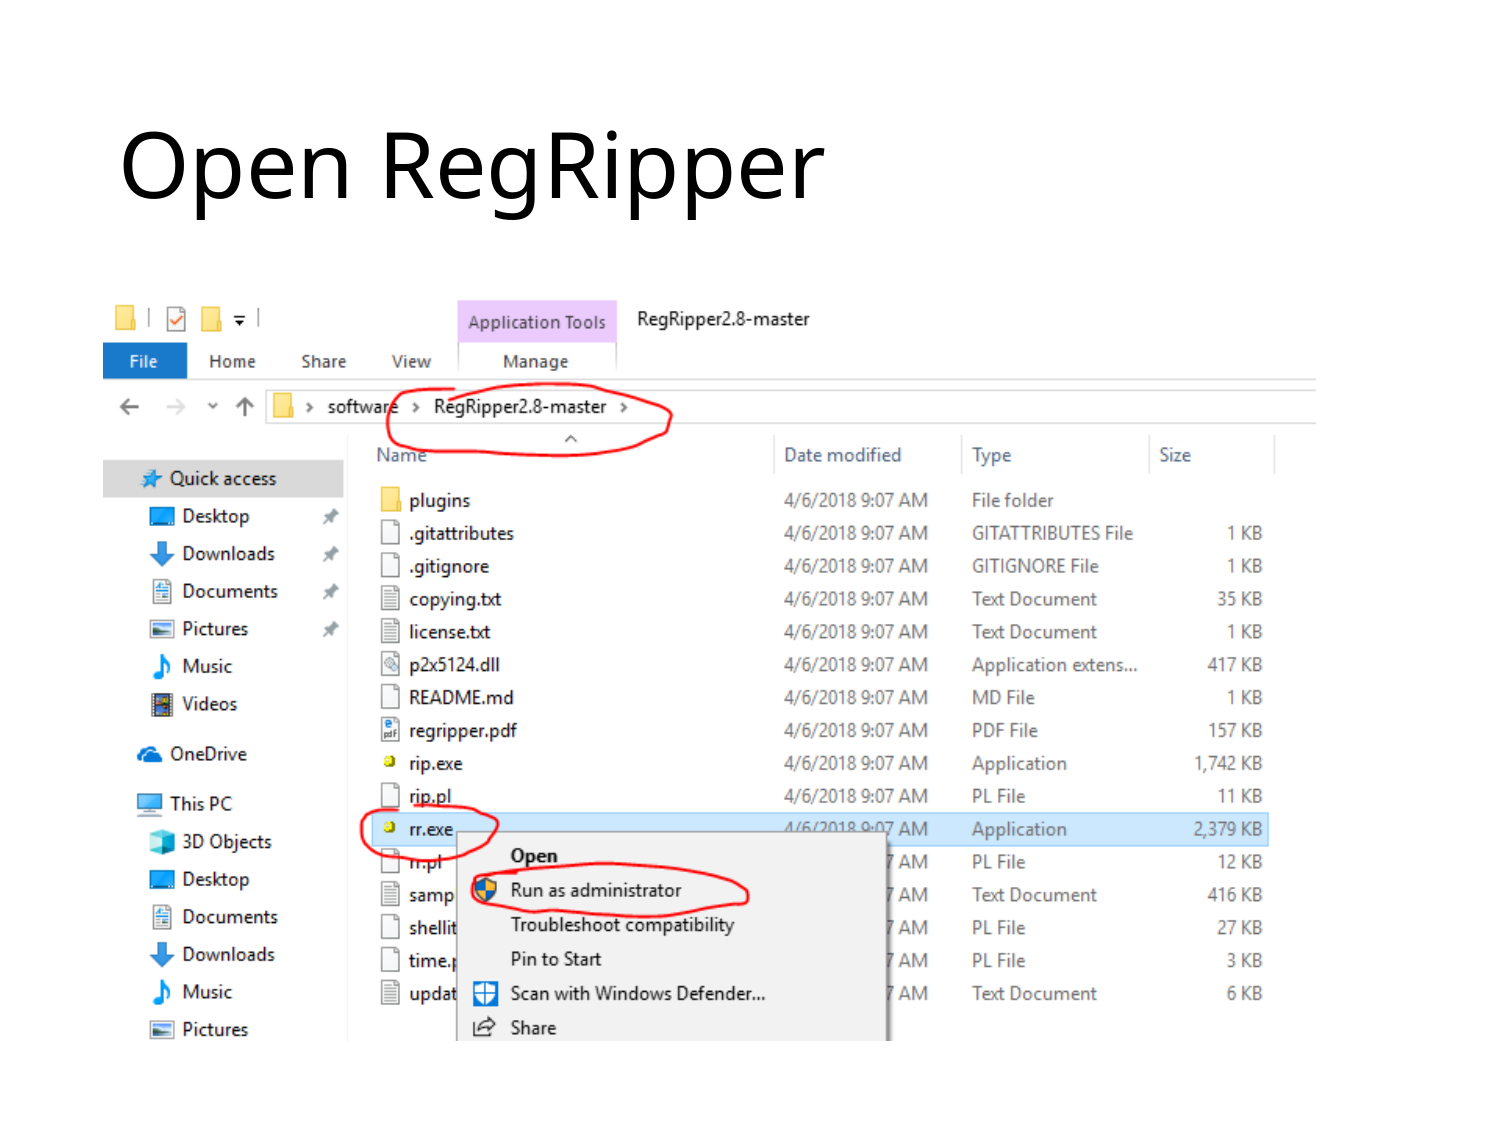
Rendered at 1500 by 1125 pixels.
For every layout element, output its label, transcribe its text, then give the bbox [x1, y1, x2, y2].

picture [103, 299, 1316, 1041]
title Open RegRipper [103, 59, 1397, 278]
